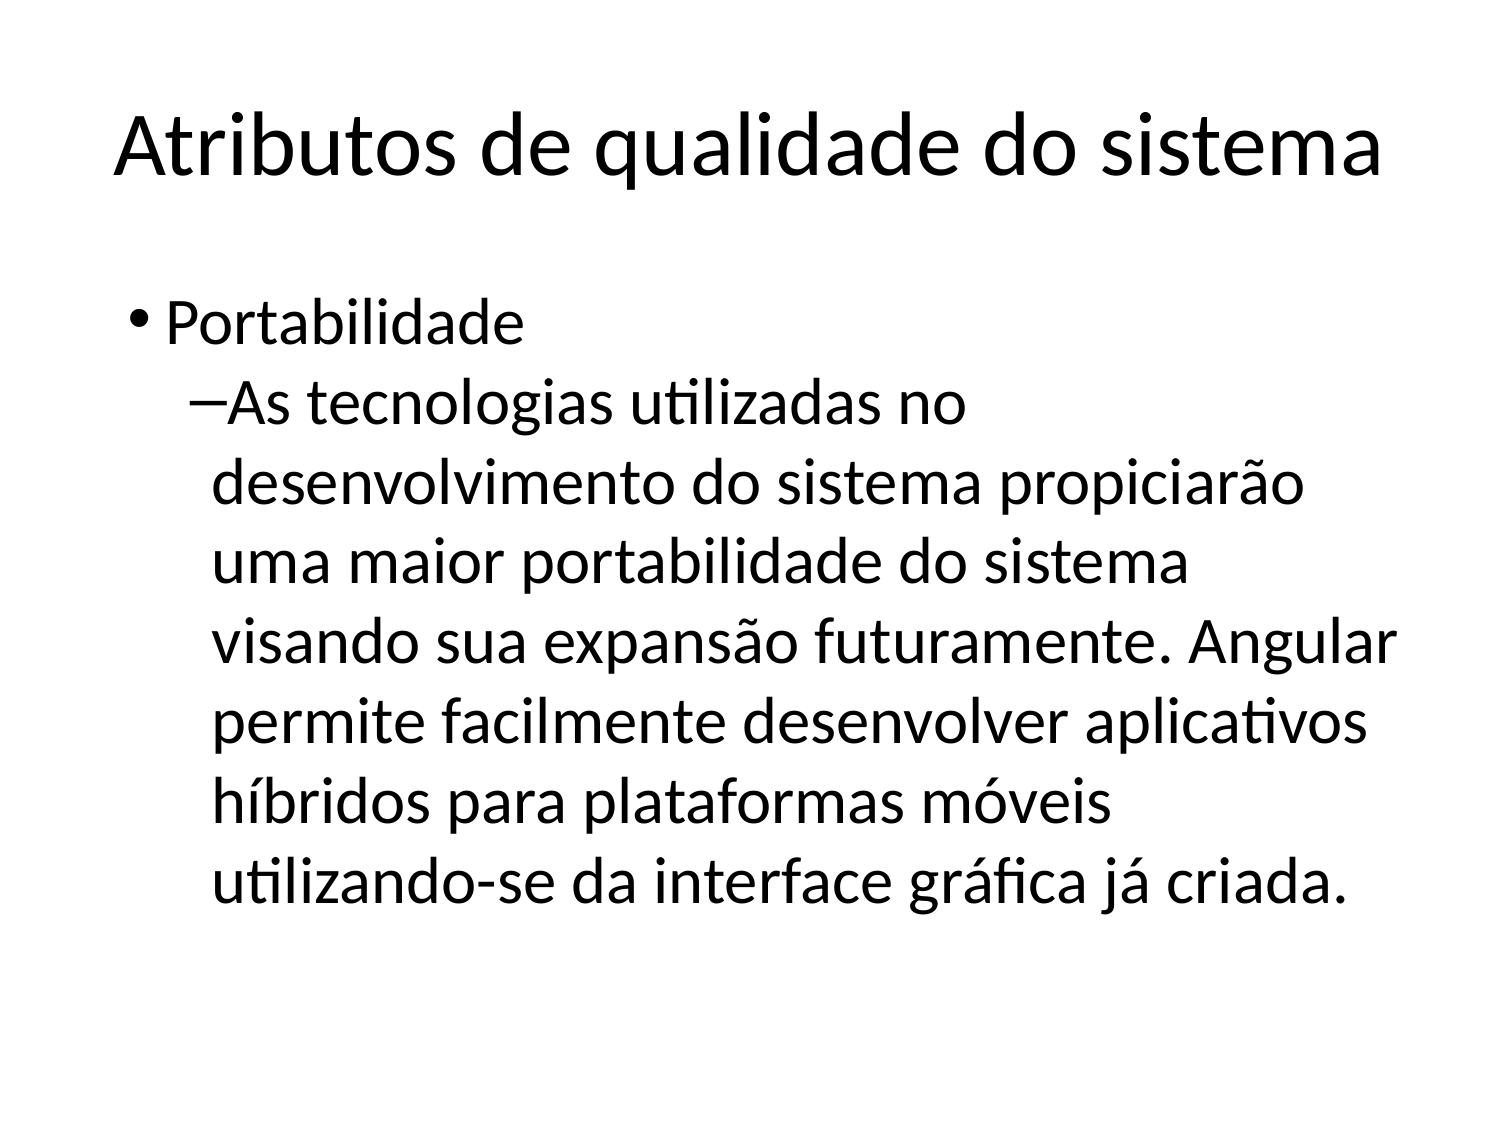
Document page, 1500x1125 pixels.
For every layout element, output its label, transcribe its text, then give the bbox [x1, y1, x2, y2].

list Portabilidade As tecnologias utilizadas no desenvolvimento do sistema propiciarão uma maior portabilidade do sistema visando sua expansão futuramente. Angular permite facilmente desenvolver aplicativos híbridos para plataformas móveis utilizando-se da interface gráfica já criada. [75, 262, 1425, 1005]
title Atributos de qualidade do sistema [75, 45, 1425, 233]
